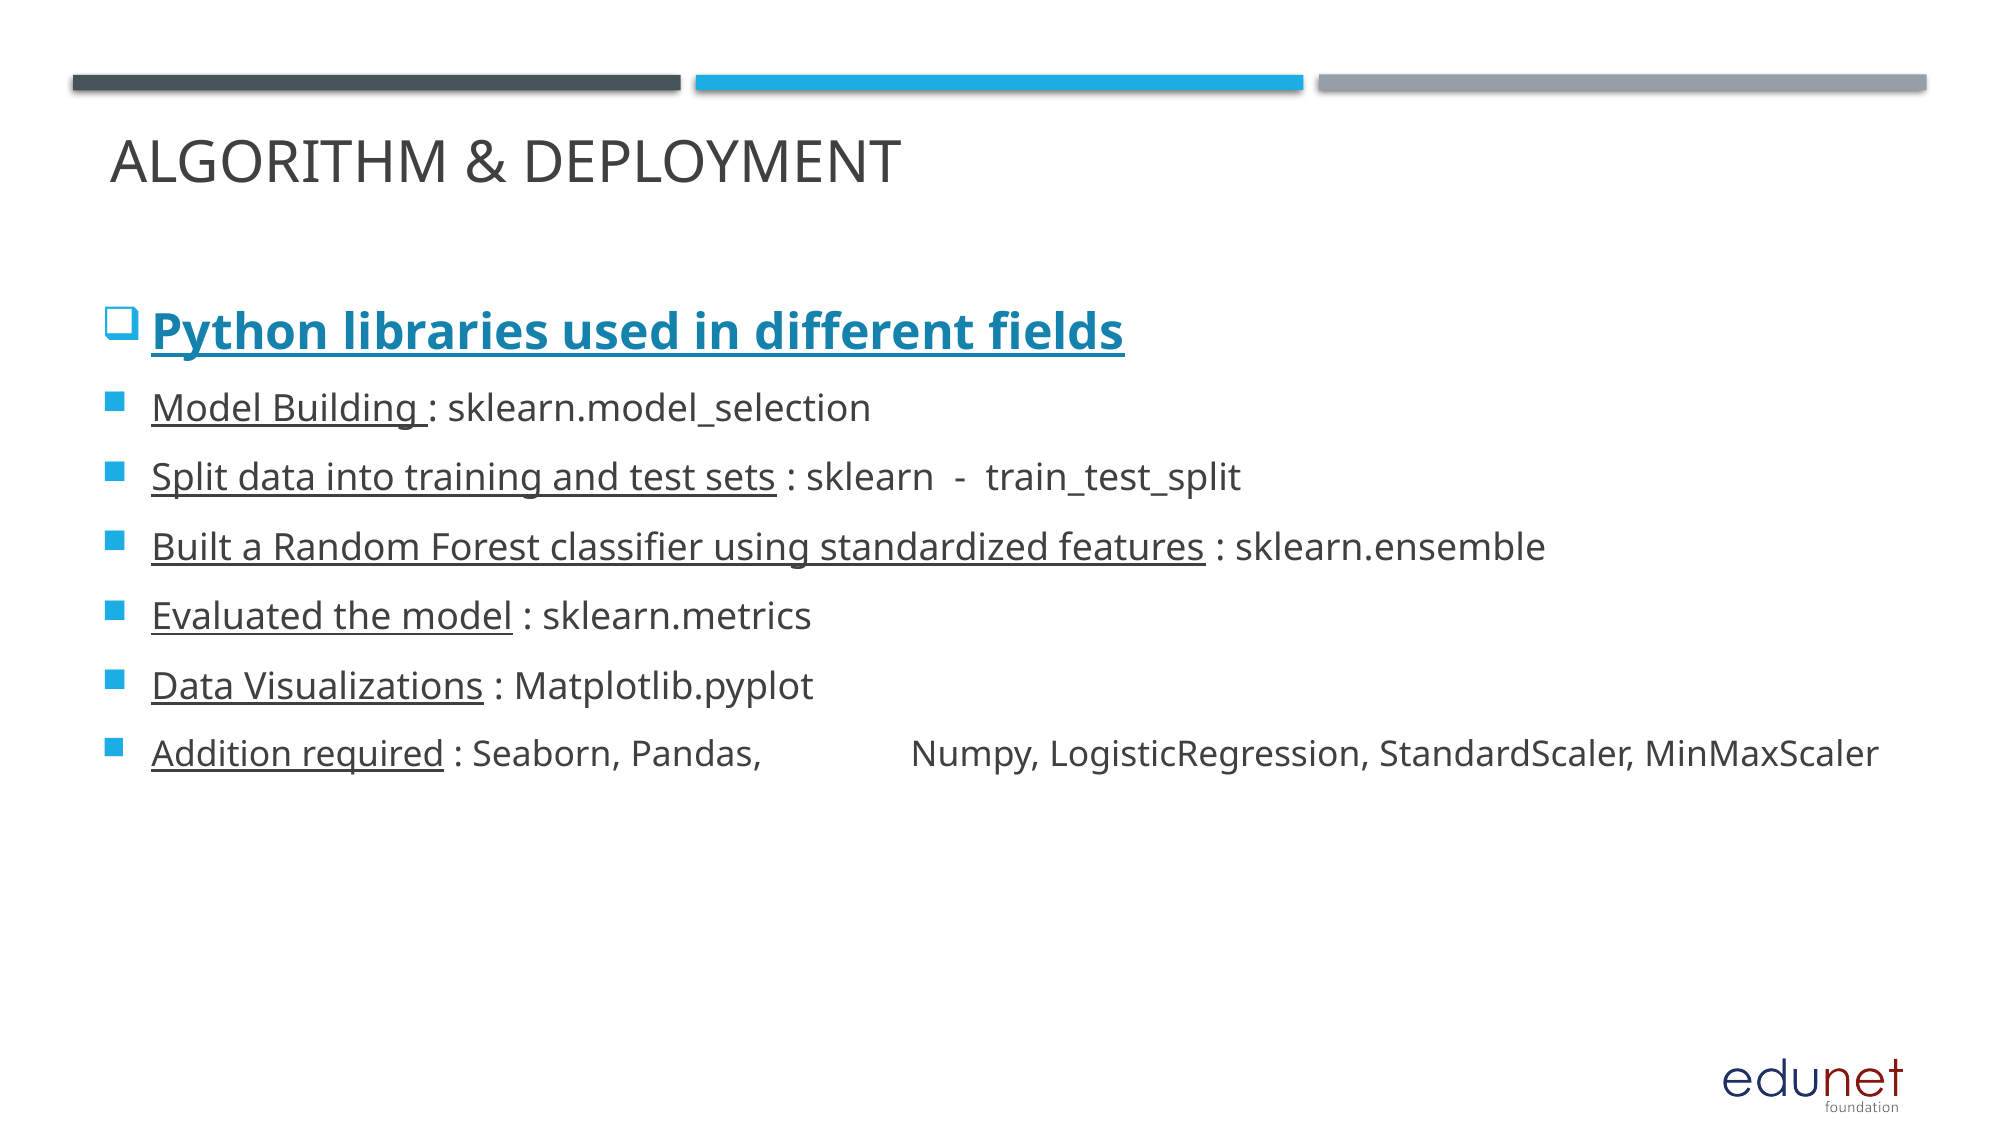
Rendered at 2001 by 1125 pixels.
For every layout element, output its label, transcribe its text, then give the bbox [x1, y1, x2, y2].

list Python libraries used in different fields Model Building : sklearn.model_selection Split data into training and test sets : sklearn - train_test_split Built a Random Forest classifier using standardized features : sklearn.ensemble Evaluated the model : sklearn.metrics Data Visualizations : Matplotlib.pyplot Addition required : Seaborn, Pandas, Numpy, LogisticRegression, StandardScaler, MinMaxScaler [86, 149, 1896, 917]
picture [1719, 1056, 1905, 1116]
title Algorithm & Deployment [95, 115, 1905, 203]
